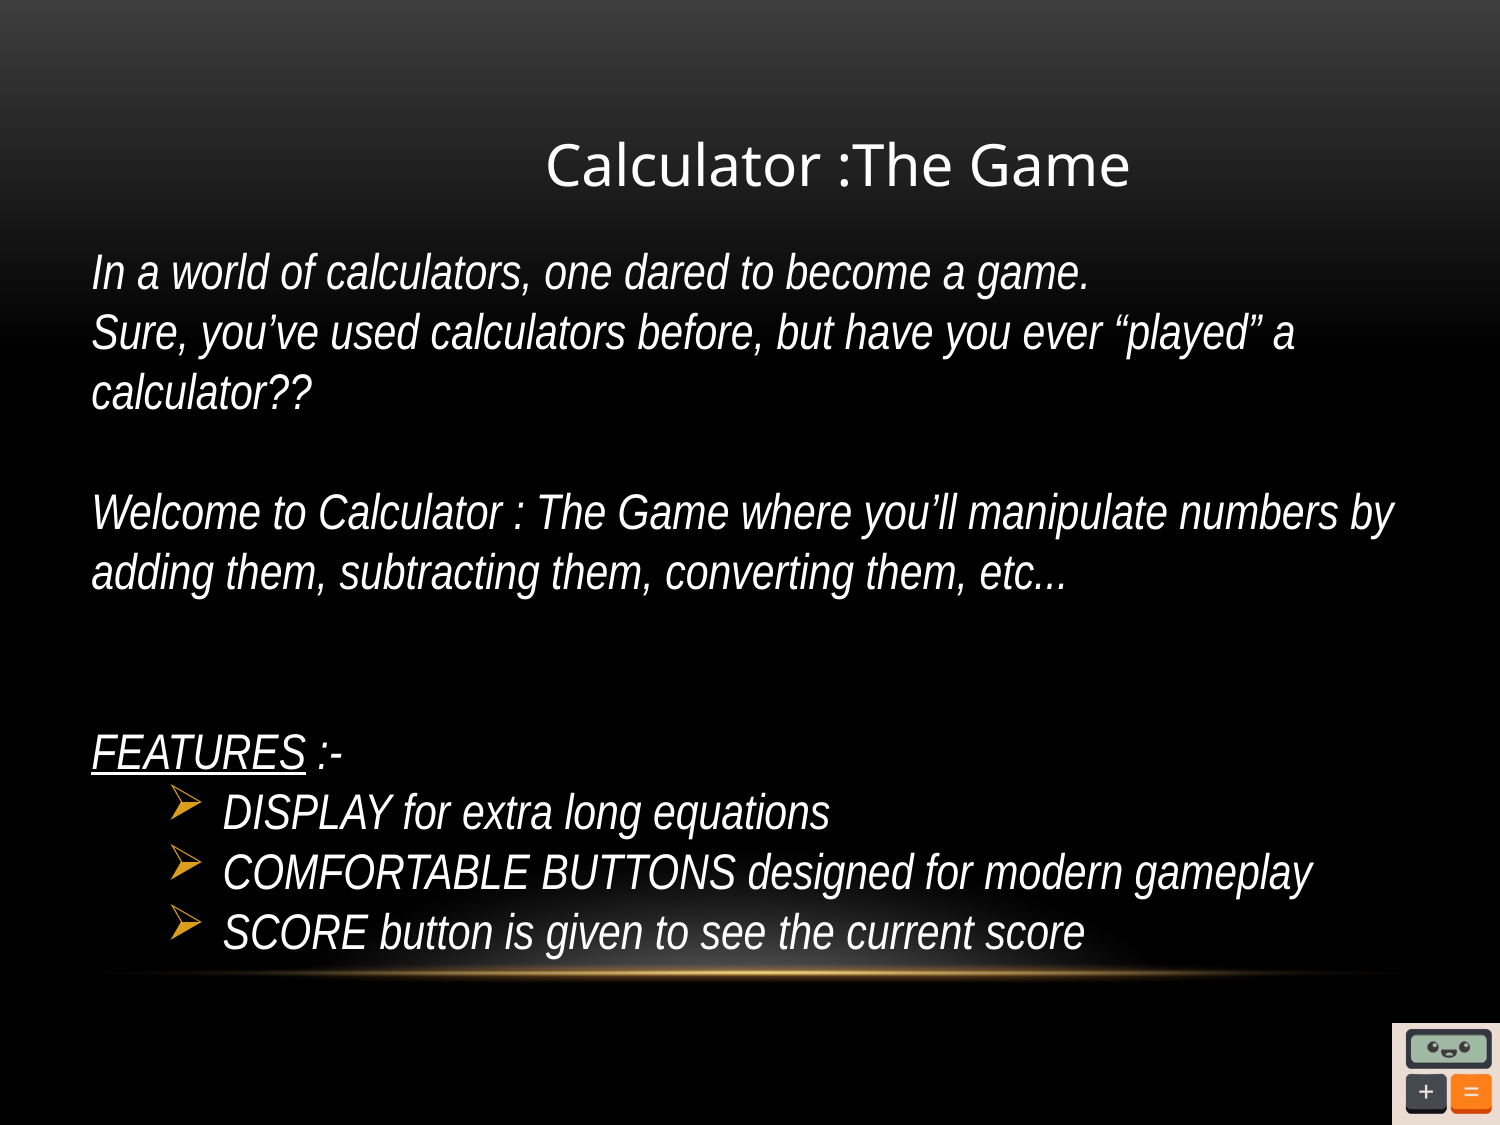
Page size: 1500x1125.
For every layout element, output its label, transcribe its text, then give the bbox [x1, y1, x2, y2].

text_box In a world of calculators, one dared to become a game. Sure, you’ve used calculators before, but have you ever “played” a calculator?? Welcome to Calculator : The Game where you’ll manipulate numbers by adding them, subtracting them, converting them, etc... FEATURES :- DISPLAY for extra long equations COMFORTABLE BUTTONS designed for modern gameplay SCORE button is given to see the current score [76, 231, 1459, 967]
picture [0, 0, 1500, 1125]
text_box Calculator :The Game [88, 121, 1288, 206]
